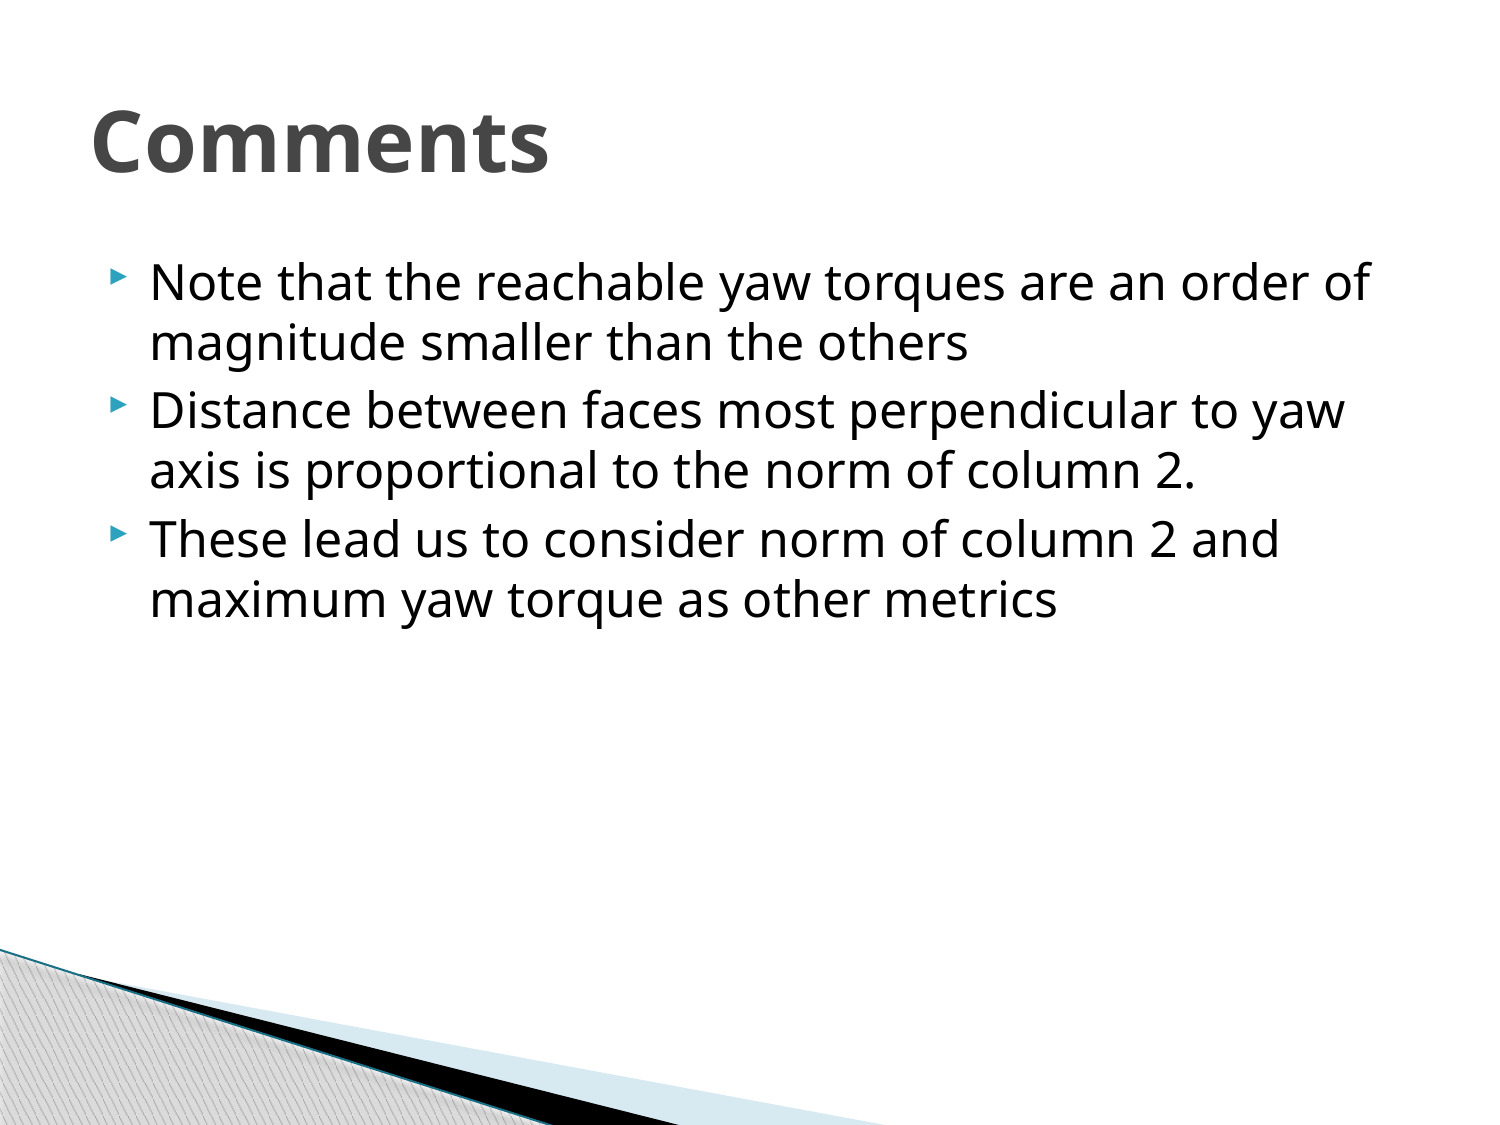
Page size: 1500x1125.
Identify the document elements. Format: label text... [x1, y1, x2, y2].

list Note that the reachable yaw torques are an order of magnitude smaller than the others Distance between faces most perpendicular to yaw axis is proportional to the norm of column 2. These lead us to consider norm of column 2 and maximum yaw torque as other metrics [75, 243, 1425, 986]
title Comments [75, 45, 1425, 233]
